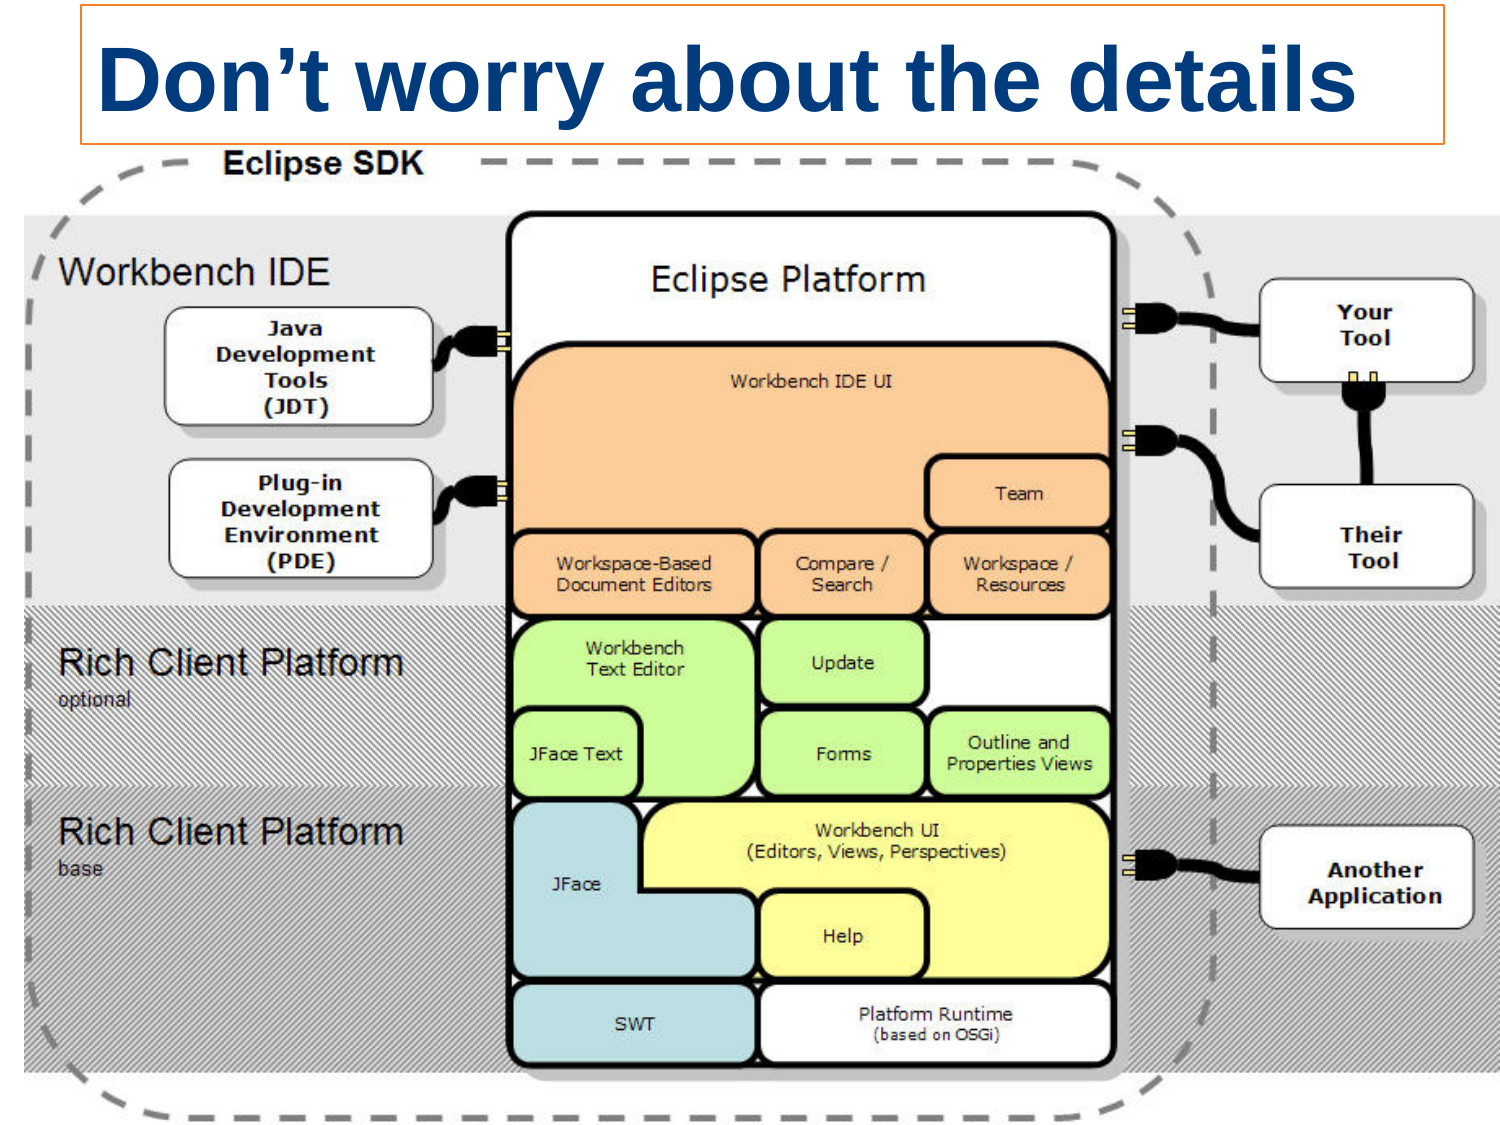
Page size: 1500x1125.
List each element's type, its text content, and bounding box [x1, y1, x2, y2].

title Don’t worry about the details [80, 4, 1445, 142]
picture [24, 144, 1500, 1125]
